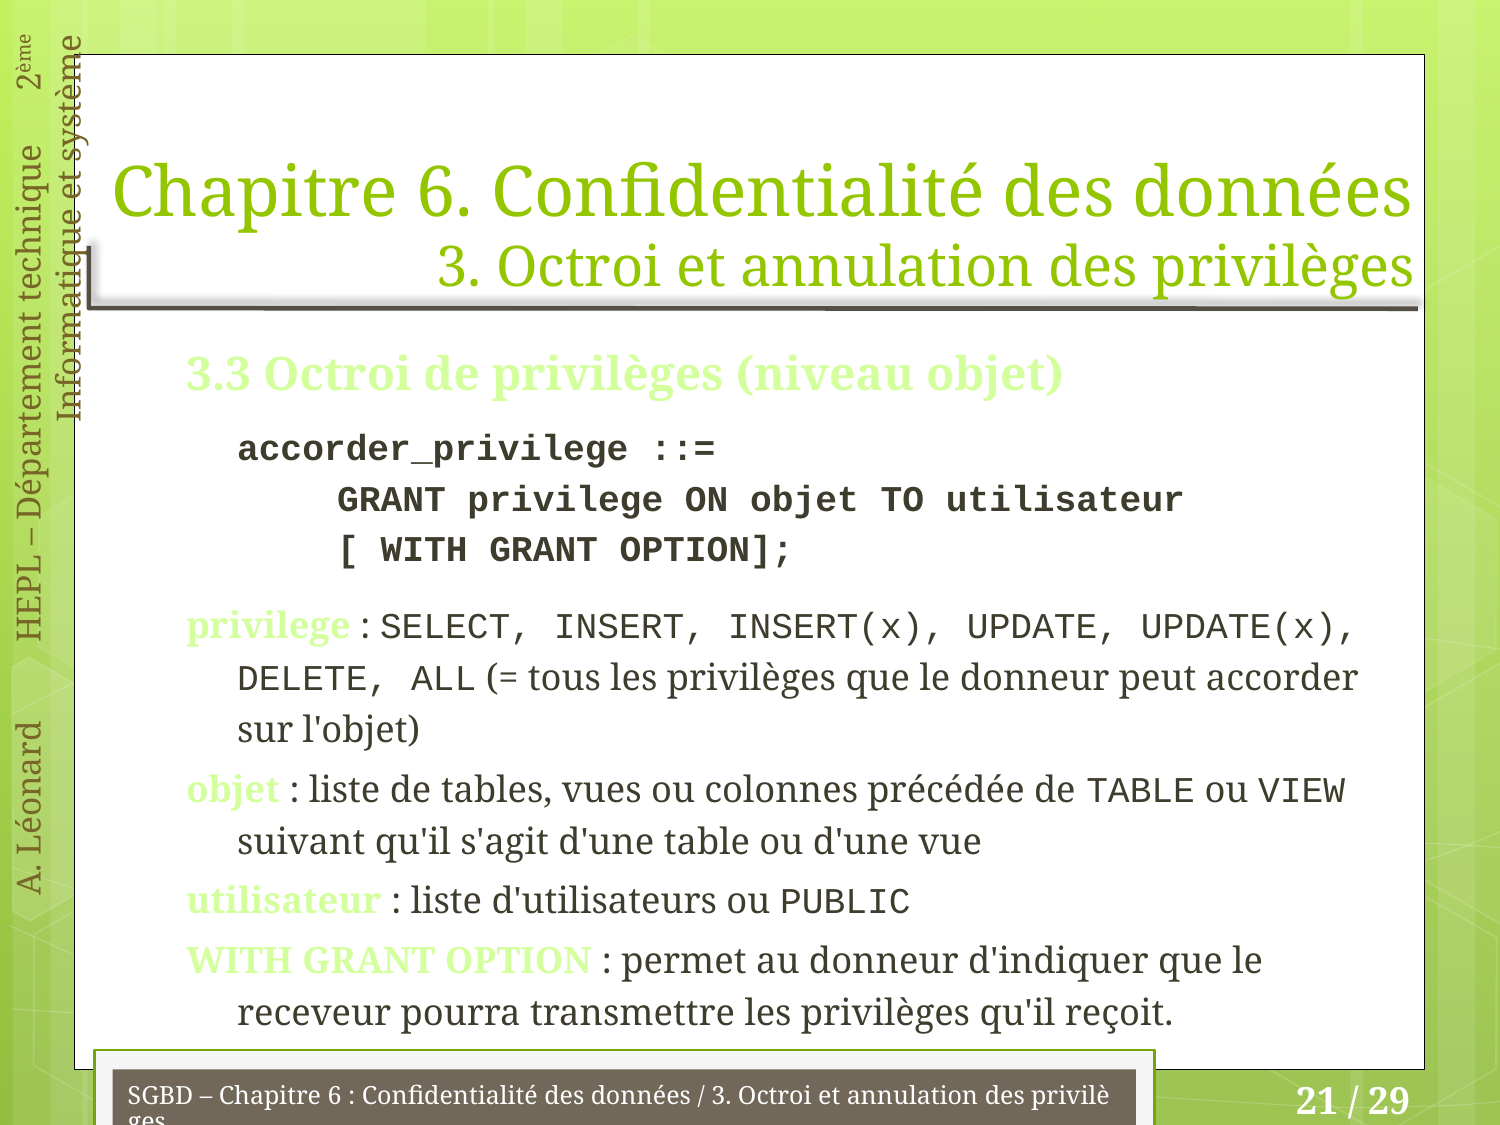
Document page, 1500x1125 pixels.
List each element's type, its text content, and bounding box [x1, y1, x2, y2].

footer SGBD – Chapitre 6 : Confidentialité des données / 3. Octroi et annulation des privilèges [112, 1067, 1136, 1125]
list 3.3 Octroi de privilèges (niveau objet) accorder_privilege ::= GRANT privilege ON objet TO utilisateur [ WITH GRANT OPTION]; privilege : SELECT, INSERT, INSERT(x), UPDATE, UPDATE(x), DELETE, ALL (= tous les privilèges que le donneur peut accorder sur l'objet) objet : liste de tables, vues ou colonnes précédée de TABLE ou VIEW suivant qu'il s'agit d'une table ou d'une vue utilisateur : liste d'utilisateurs ou PUBLIC WITH GRANT OPTION : permet au donneur d'indiquer que le receveur pourra transmettre les privilèges qu'il reçoit. [171, 336, 1413, 1050]
title Chapitre 6. Confidentialité des données 3. Octroi et annulation des privilèges [90, 118, 1431, 306]
